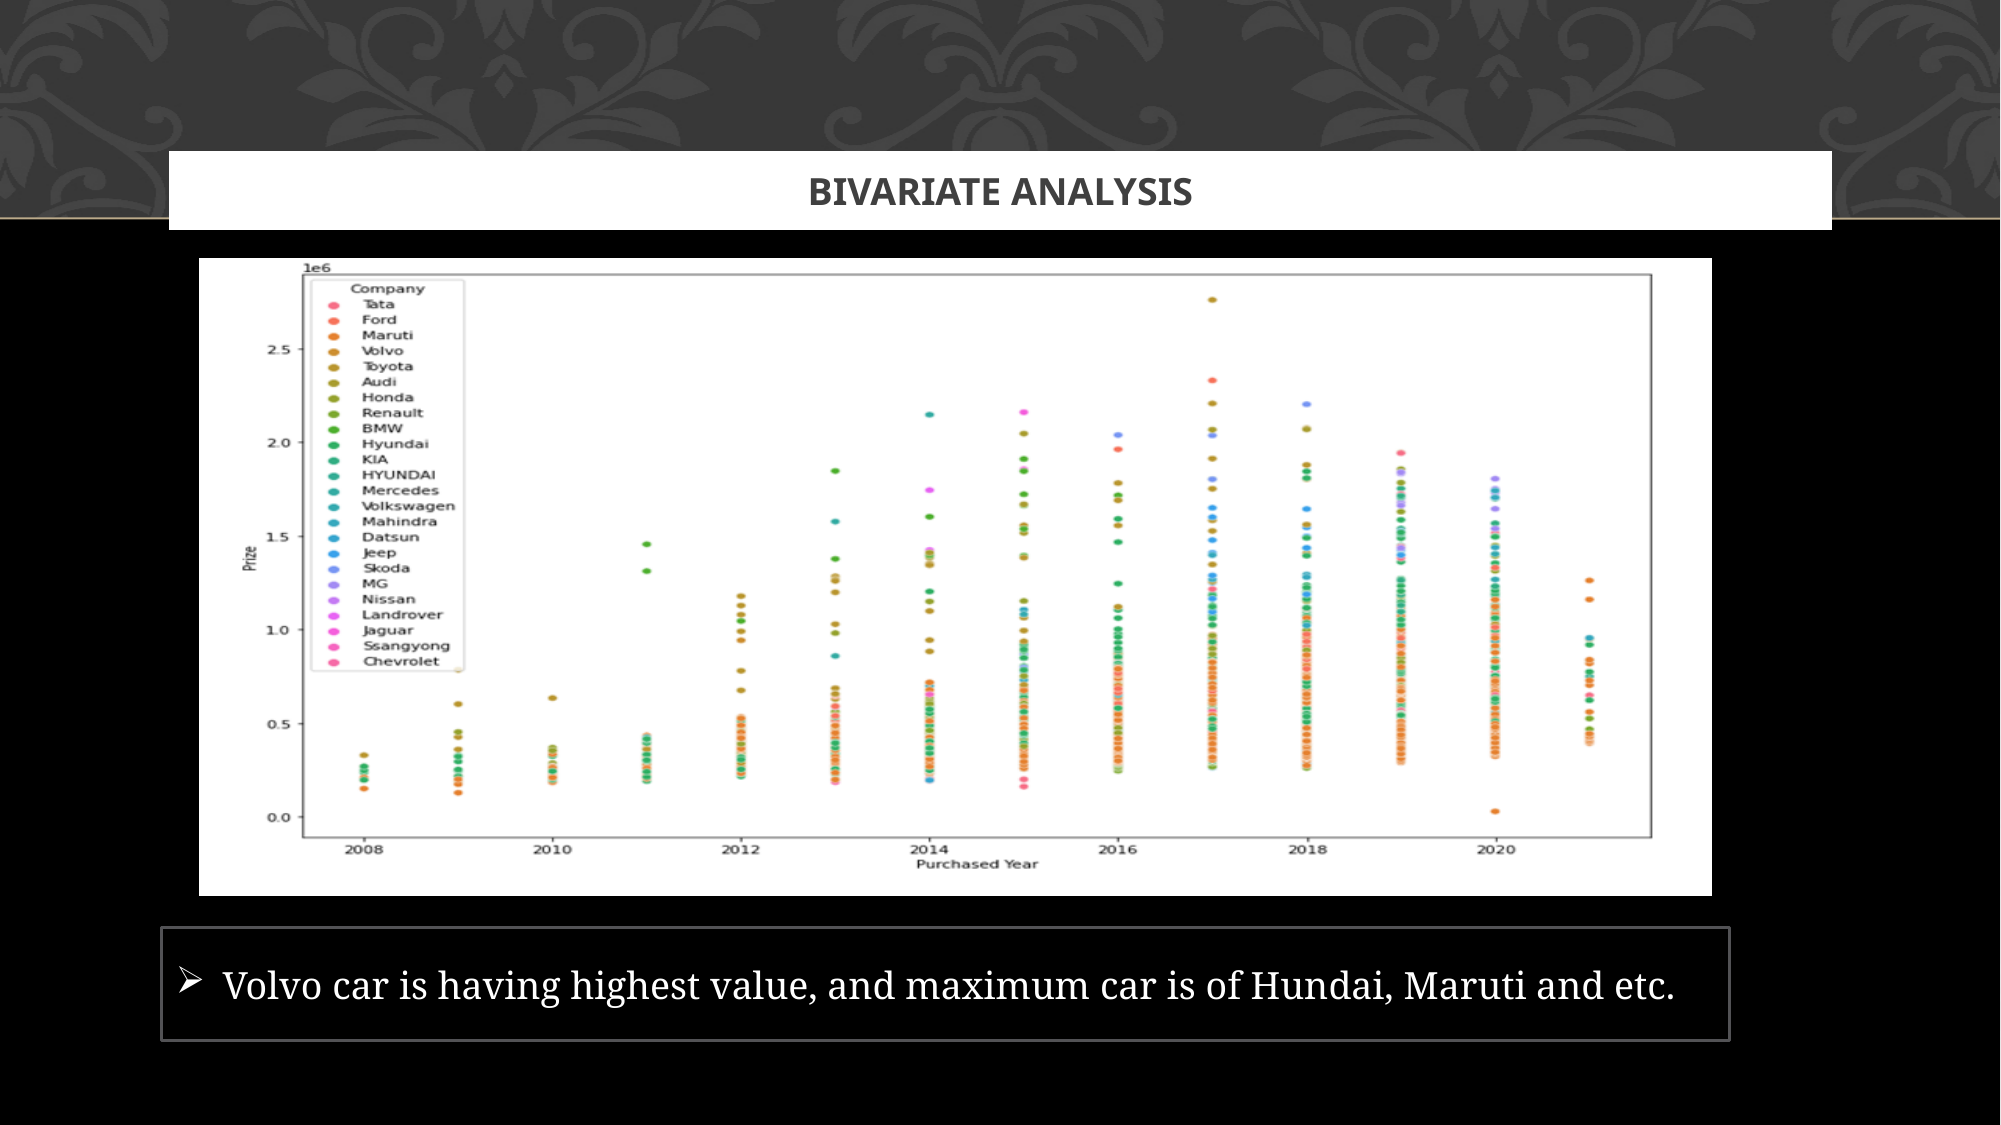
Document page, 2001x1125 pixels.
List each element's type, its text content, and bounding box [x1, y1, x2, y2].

text_box [175, 311, 1826, 1013]
text_box Volvo car is having highest value, and maximum car is of Hundai, Maruti and etc. [160, 926, 1731, 1042]
title Bivariate Analysis [169, 151, 1832, 230]
picture [198, 258, 1712, 897]
